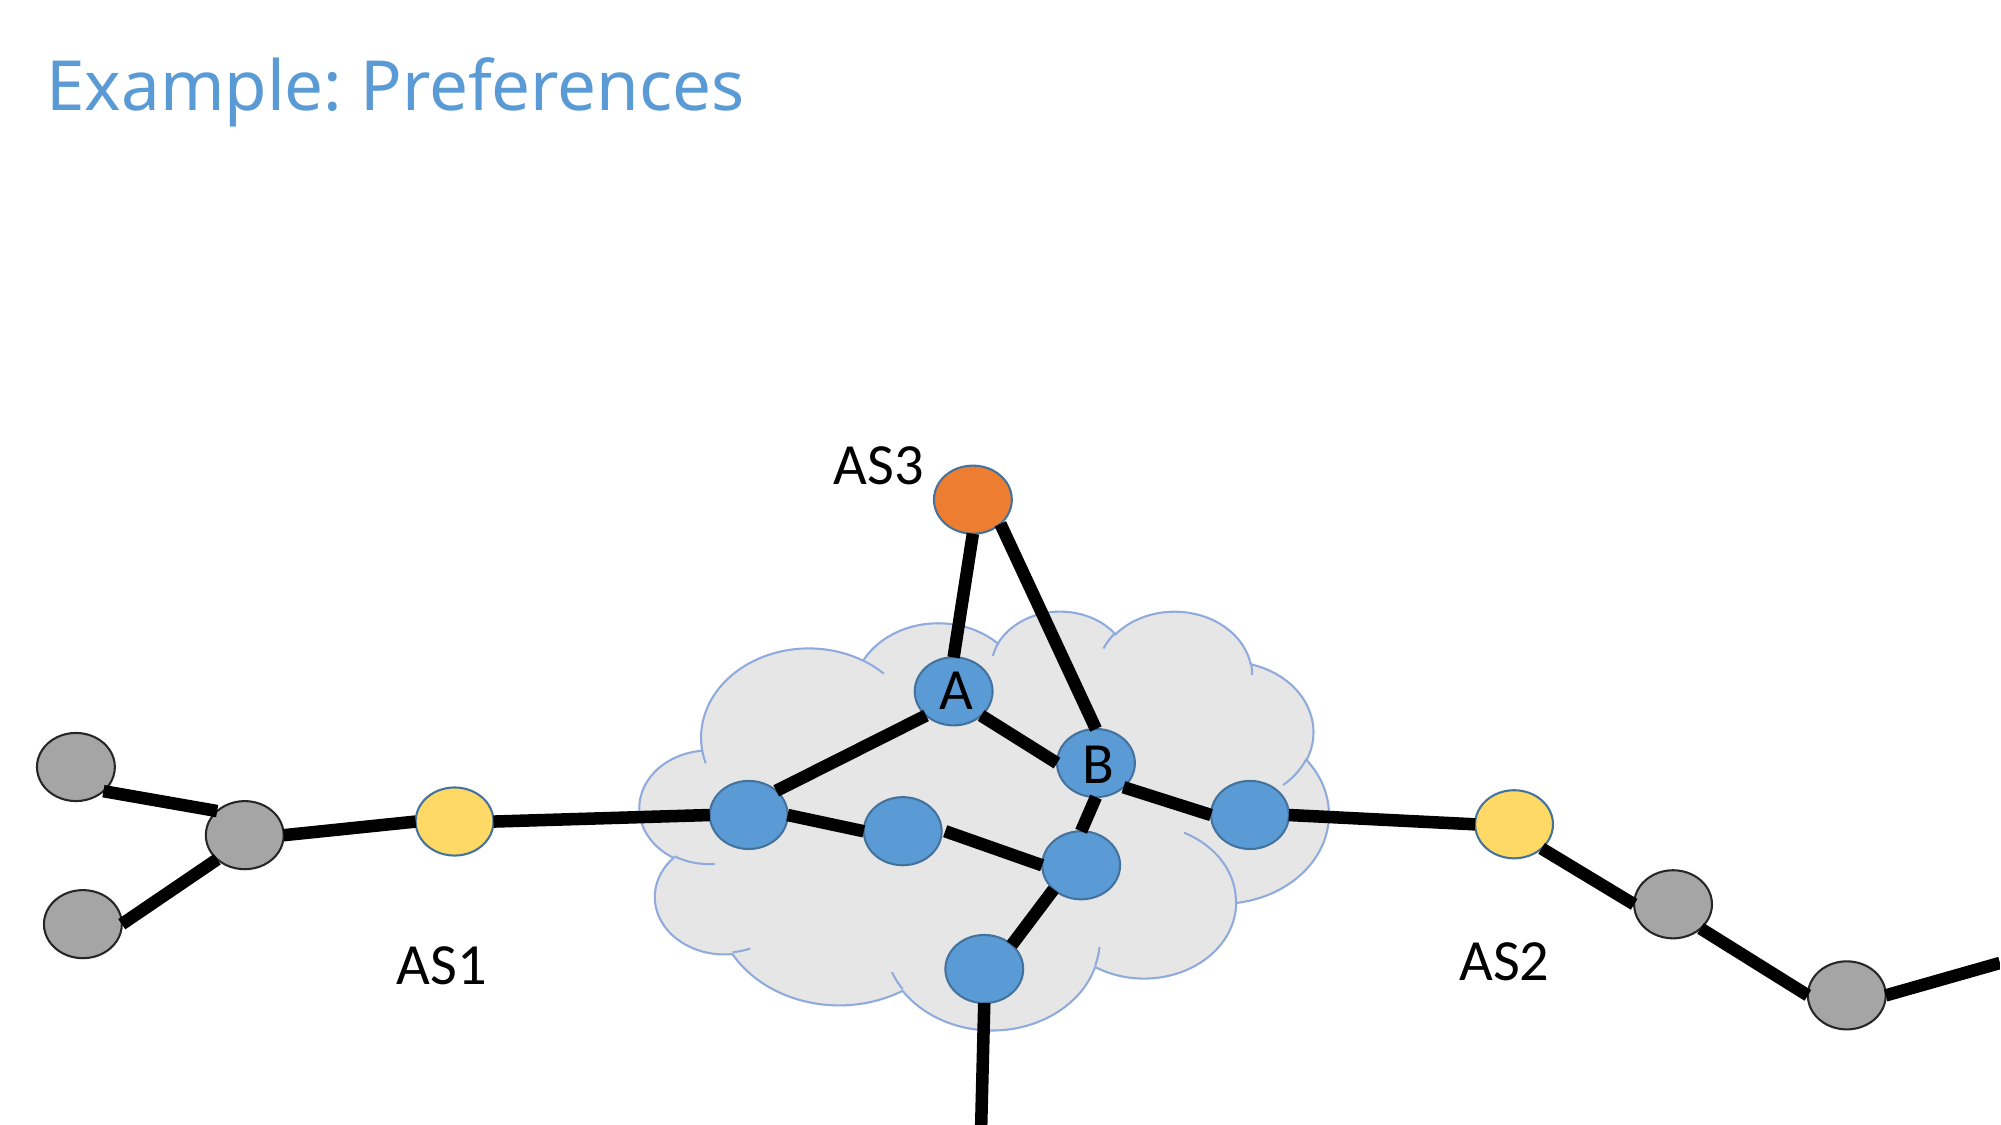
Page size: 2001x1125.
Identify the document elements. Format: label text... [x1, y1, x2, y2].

text_box [1057, 729, 1067, 752]
text_box [1210, 779, 1290, 851]
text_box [776, 715, 927, 791]
text_box [42, 889, 123, 960]
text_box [787, 814, 864, 832]
text_box AS2 [1444, 922, 1607, 1023]
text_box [981, 715, 1057, 764]
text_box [1081, 797, 1096, 832]
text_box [953, 533, 973, 658]
text_box [944, 933, 1025, 1004]
text_box [640, 822, 1048, 1031]
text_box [283, 821, 416, 836]
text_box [1700, 928, 1808, 996]
text_box [1056, 738, 1067, 788]
text_box [35, 731, 116, 803]
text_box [1123, 787, 1211, 815]
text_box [945, 831, 1043, 866]
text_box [1885, 962, 2000, 996]
text_box A [924, 651, 1000, 751]
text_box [1000, 523, 1096, 729]
text_box Example: Preferences [0, 0, 793, 133]
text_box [1011, 889, 1054, 945]
text_box [990, 815, 1330, 1032]
text_box [913, 667, 924, 711]
text_box [709, 779, 788, 851]
text_box [1041, 830, 1122, 901]
text_box [204, 800, 284, 871]
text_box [1541, 848, 1635, 905]
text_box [103, 791, 218, 812]
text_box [121, 859, 218, 925]
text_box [981, 1003, 985, 1125]
text_box [1474, 789, 1555, 860]
text_box [946, 465, 1013, 535]
text_box [1807, 960, 1887, 1031]
text_box AS3 [818, 426, 982, 526]
text_box B [1067, 726, 1139, 826]
text_box [783, 751, 1076, 852]
text_box [1633, 869, 1714, 940]
text_box AS1 [381, 926, 544, 1027]
text_box [973, 628, 1000, 651]
text_box [415, 786, 494, 857]
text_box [1288, 814, 1476, 825]
text_box [863, 796, 943, 867]
text_box [638, 622, 952, 810]
text_box [1096, 610, 1330, 810]
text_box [493, 814, 710, 822]
